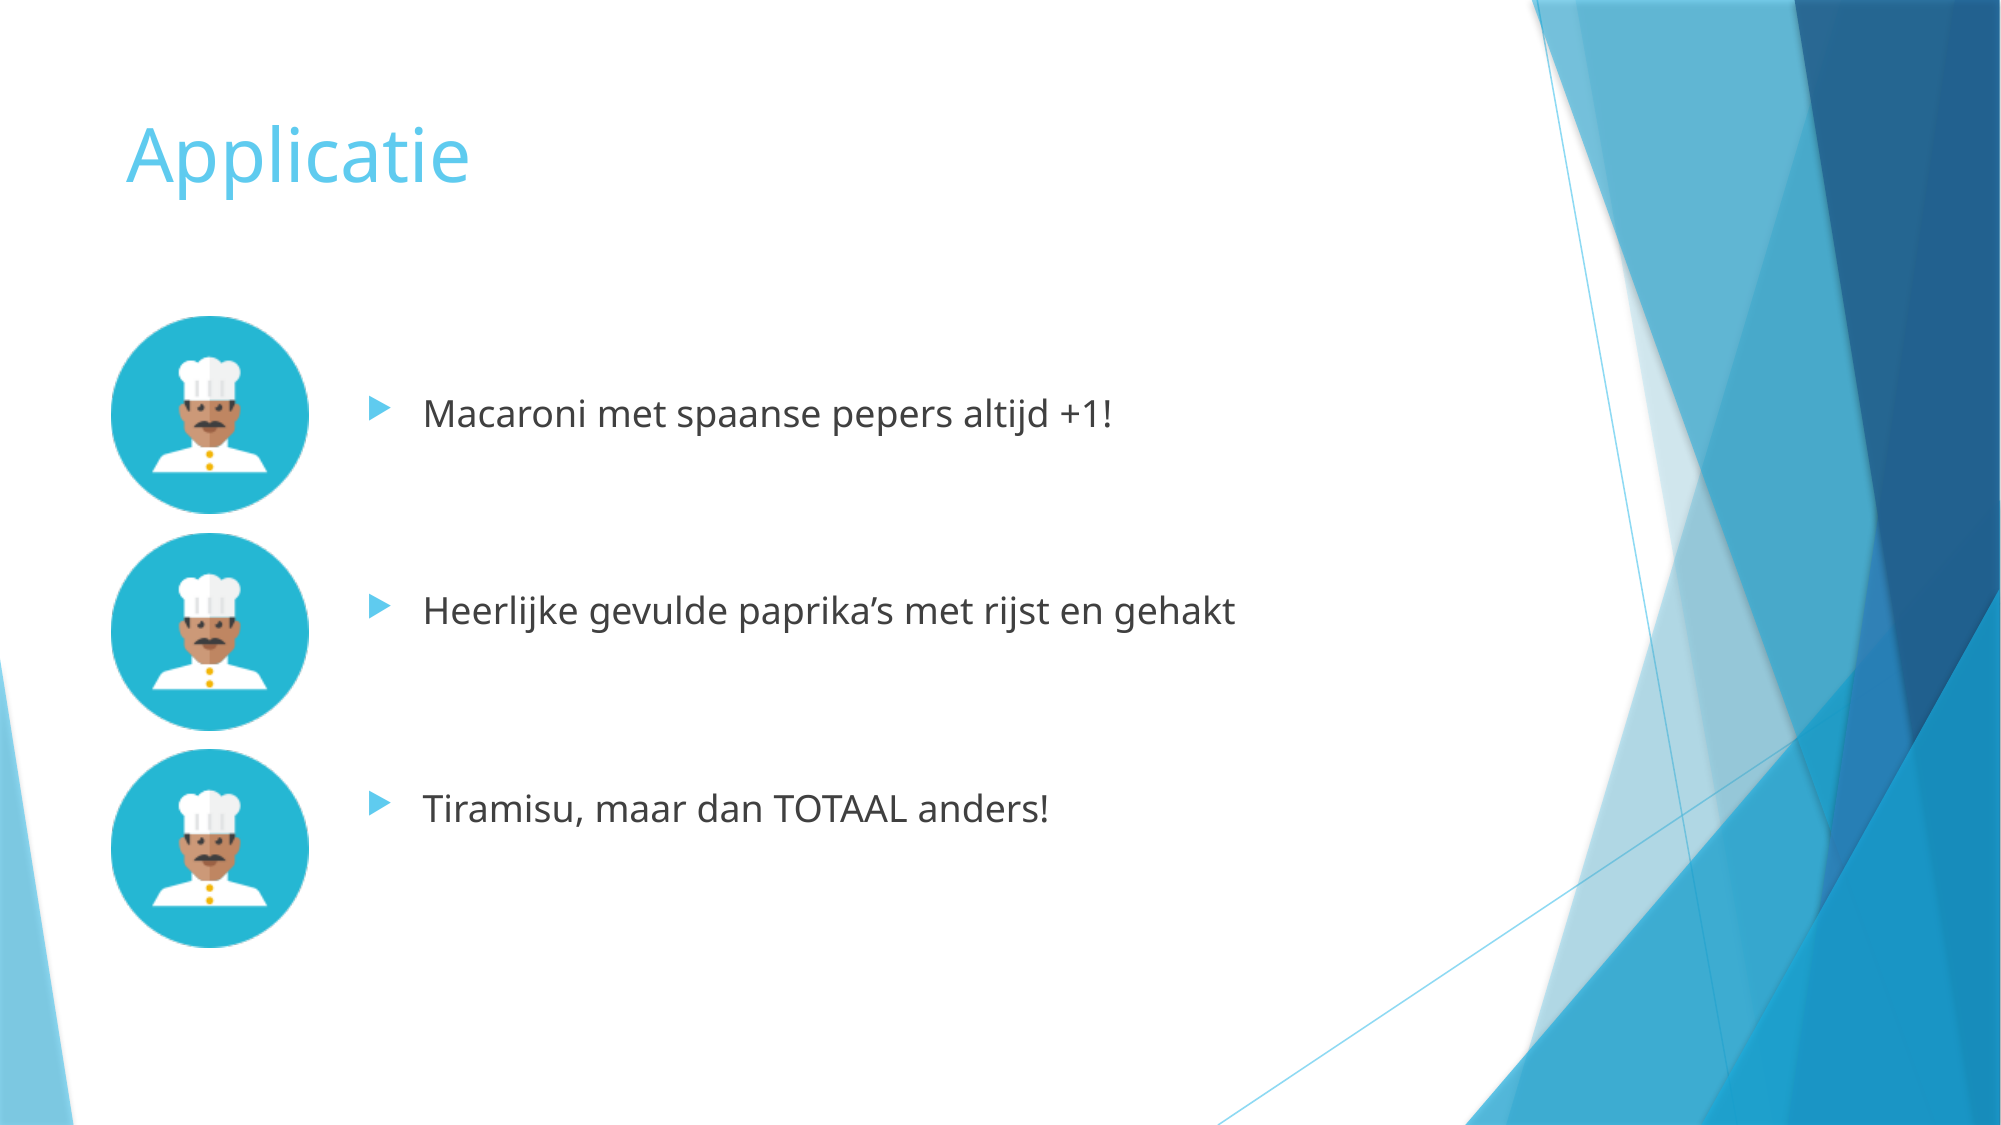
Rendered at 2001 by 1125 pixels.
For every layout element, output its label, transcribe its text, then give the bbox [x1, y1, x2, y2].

picture [110, 316, 309, 515]
title Applicatie [111, 99, 1522, 317]
list Macaroni met spaanse pepers altijd +1! Heerlijke gevulde paprika’s met rijst en gehakt Tiramisu, maar dan TOTAAL anders! [351, 316, 1281, 954]
picture [110, 749, 309, 948]
picture [110, 532, 309, 732]
